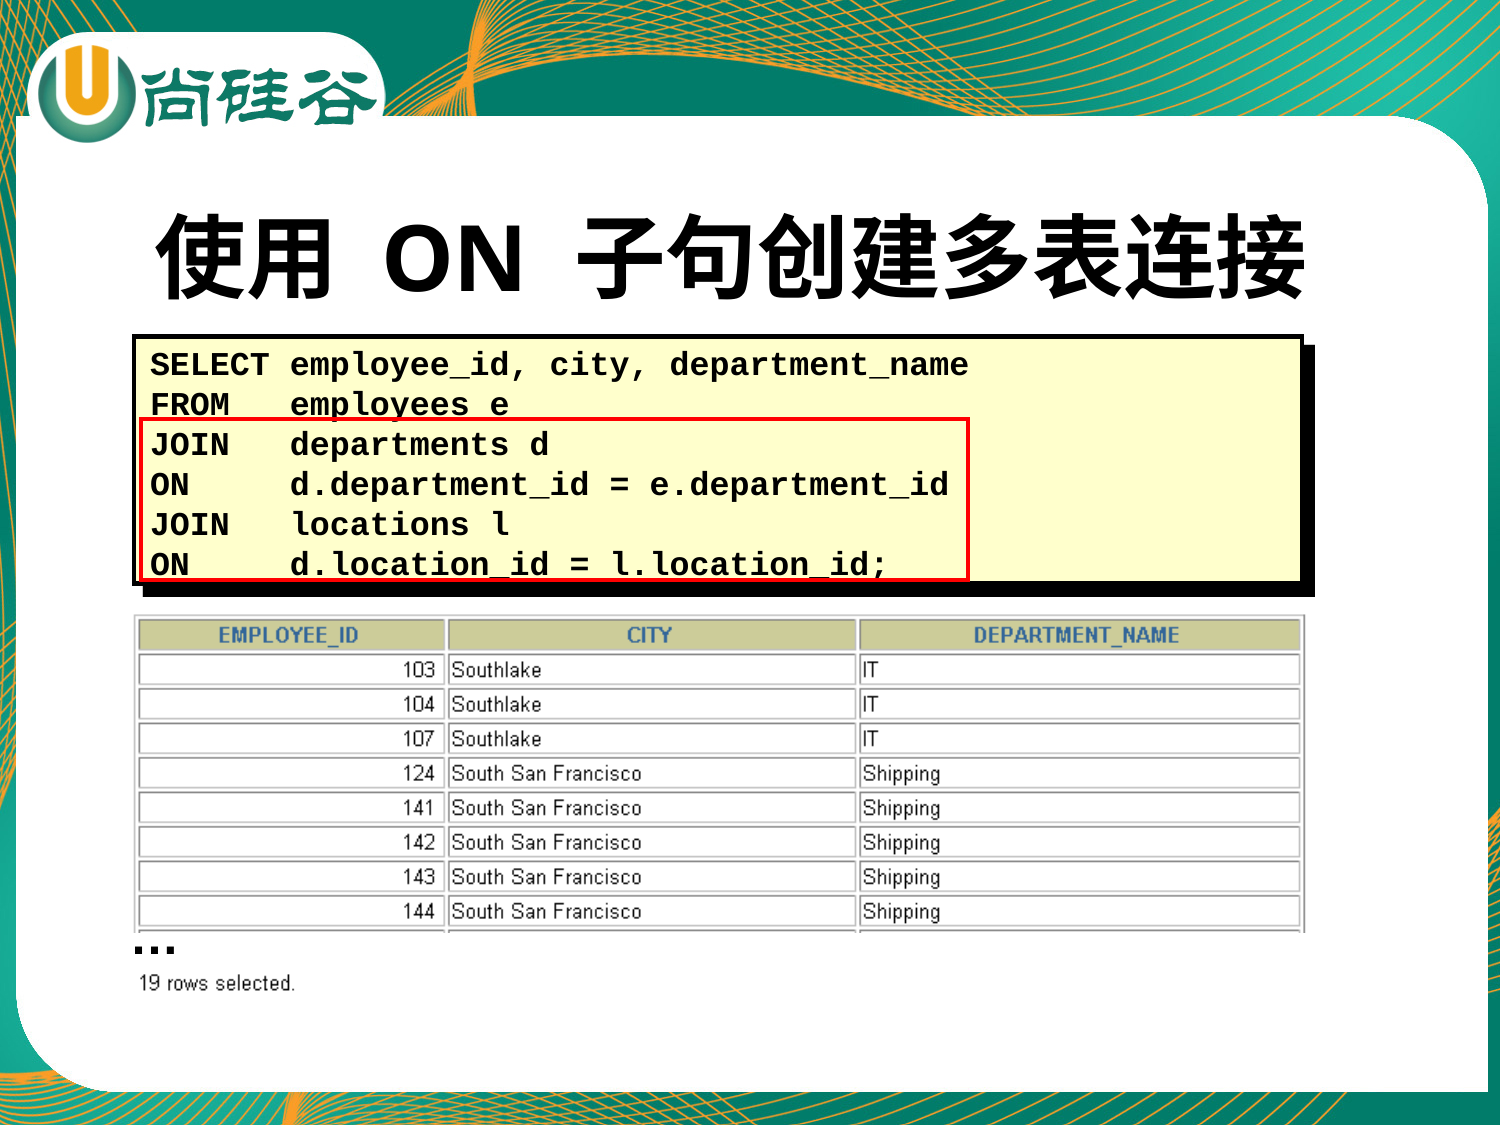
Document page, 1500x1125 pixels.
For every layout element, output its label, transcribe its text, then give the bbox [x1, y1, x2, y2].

text_box [141, 419, 969, 581]
text_box … [127, 938, 188, 967]
title 使用 ON 子句创建多表连接 [100, 191, 1363, 429]
picture [0, 0, 1500, 1125]
text_box [133, 429, 1303, 584]
text_box SELECT employee_id, city, department_name FROM employees e JOIN departments d ON d.department_id = e.department_id JOIN locations l ON d.location_id = l.location_id; [134, 384, 1211, 540]
